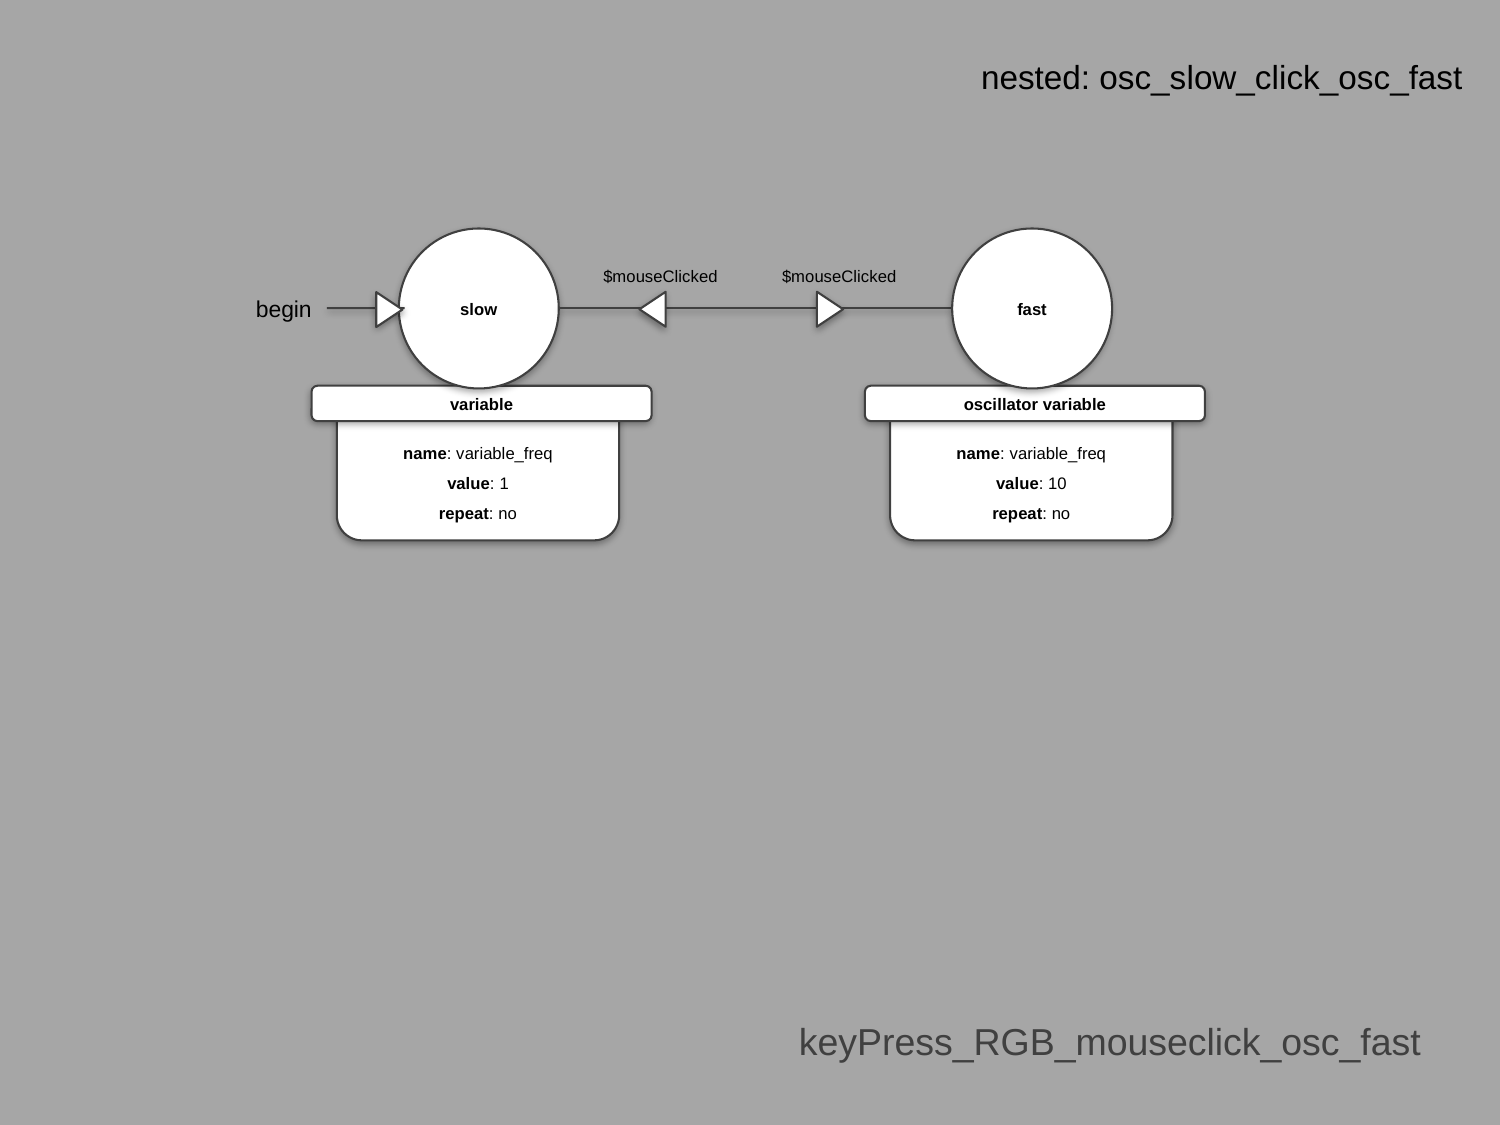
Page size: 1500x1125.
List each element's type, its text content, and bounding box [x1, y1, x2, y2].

text_box [816, 293, 842, 307]
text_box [240, 286, 405, 331]
text_box [648, 316, 667, 328]
text_box slow [401, 227, 560, 390]
text_box $mouseClicked [758, 248, 937, 293]
text_box variable [310, 384, 653, 422]
text_box nested: osc_slow_click_osc_fast [470, 29, 1478, 104]
text_box [894, 531, 1168, 542]
text_box keyPress_RGB_mouseclick_osc_fast [294, 988, 1436, 1071]
text_box [816, 316, 835, 328]
text_box fast [951, 227, 1113, 390]
text_box oscillator variable [864, 384, 1206, 422]
text_box name: variable_freq value: 1 repeat: no [336, 425, 620, 531]
text_box [341, 531, 615, 542]
text_box [641, 293, 667, 307]
text_box $mouseClicked [563, 248, 758, 293]
text_box name: variable_freq value: 10 repeat: no [890, 425, 1173, 531]
